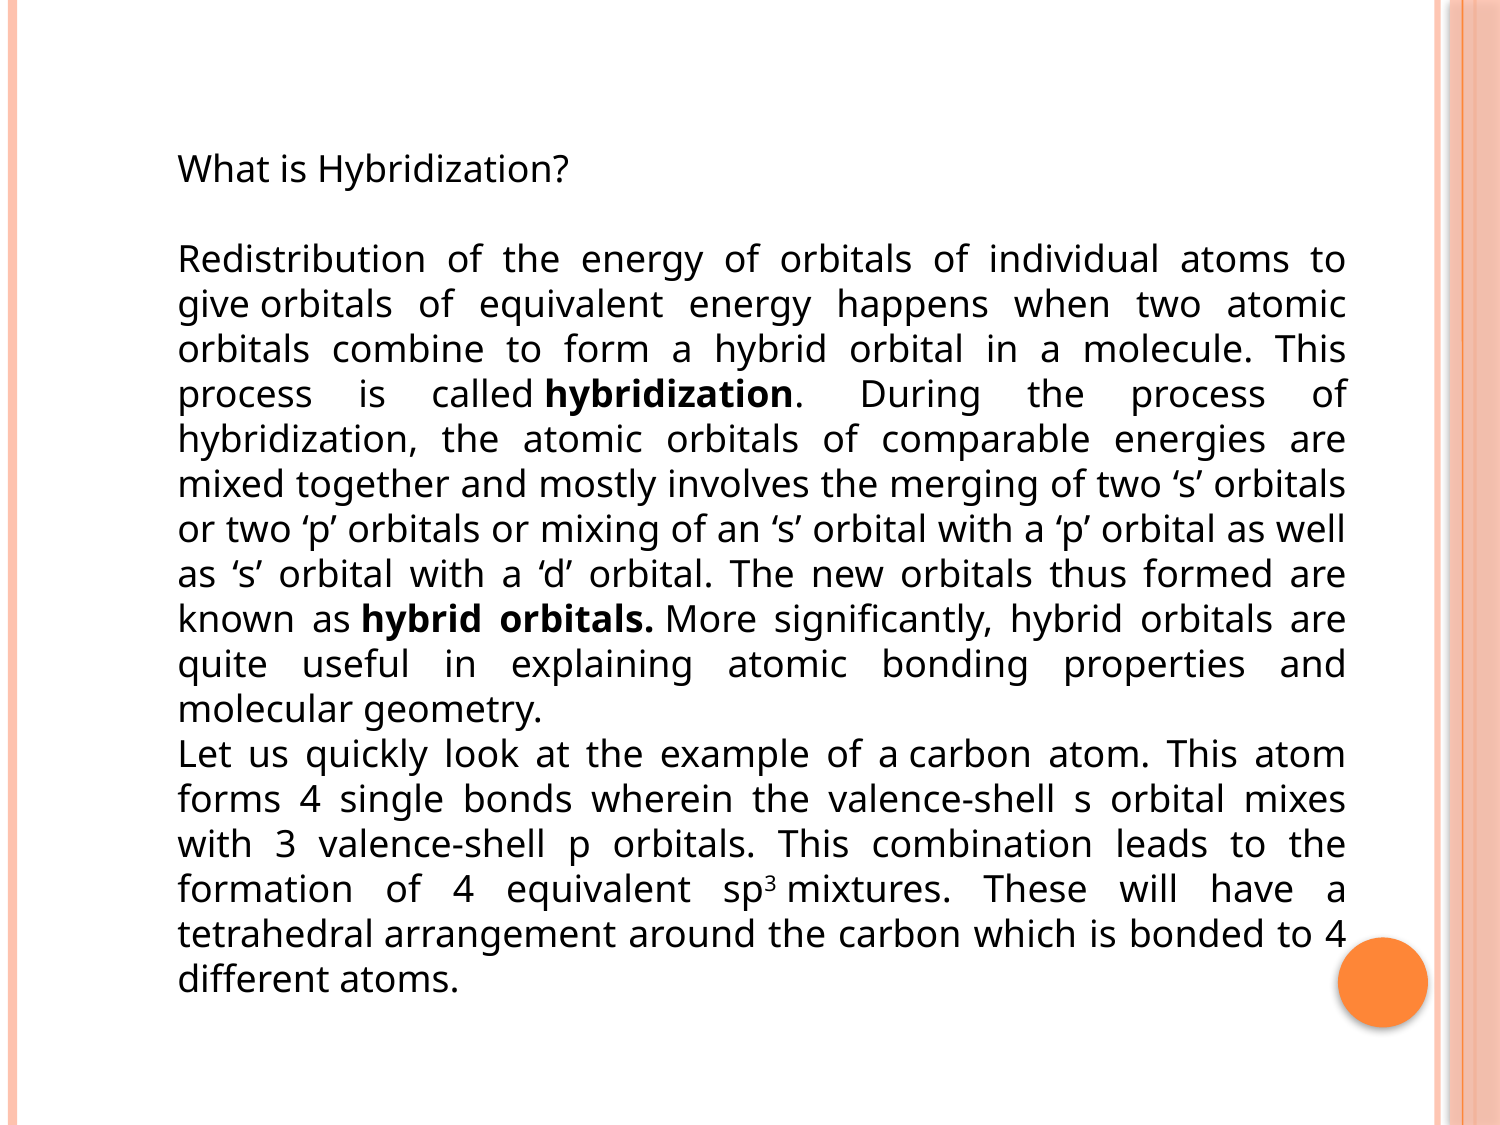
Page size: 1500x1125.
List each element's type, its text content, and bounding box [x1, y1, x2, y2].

text_box What is Hybridization? Redistribution of the energy of orbitals of individual atoms to give orbitals of equivalent energy happens when two atomic orbitals combine to form a hybrid orbital in a molecule. This process is called hybridization. During the process of hybridization, the atomic orbitals of comparable energies are mixed together and mostly involves the merging of two ‘s’ orbitals or two ‘p’ orbitals or mixing of an ‘s’ orbital with a ‘p’ orbital as well as ‘s’ orbital with a ‘d’ orbital. The new orbitals thus formed are known as hybrid orbitals. More significantly, hybrid orbitals are quite useful in explaining atomic bonding properties and molecular geometry. Let us quickly look at the example of a carbon atom. This atom forms 4 single bonds wherein the valence-shell s orbital mixes with 3 valence-shell p orbitals. This combination leads to the formation of 4 equivalent sp3 mixtures. These will have a tetrahedral arrangement around the carbon which is bonded to 4 different atoms. [162, 137, 1363, 1008]
